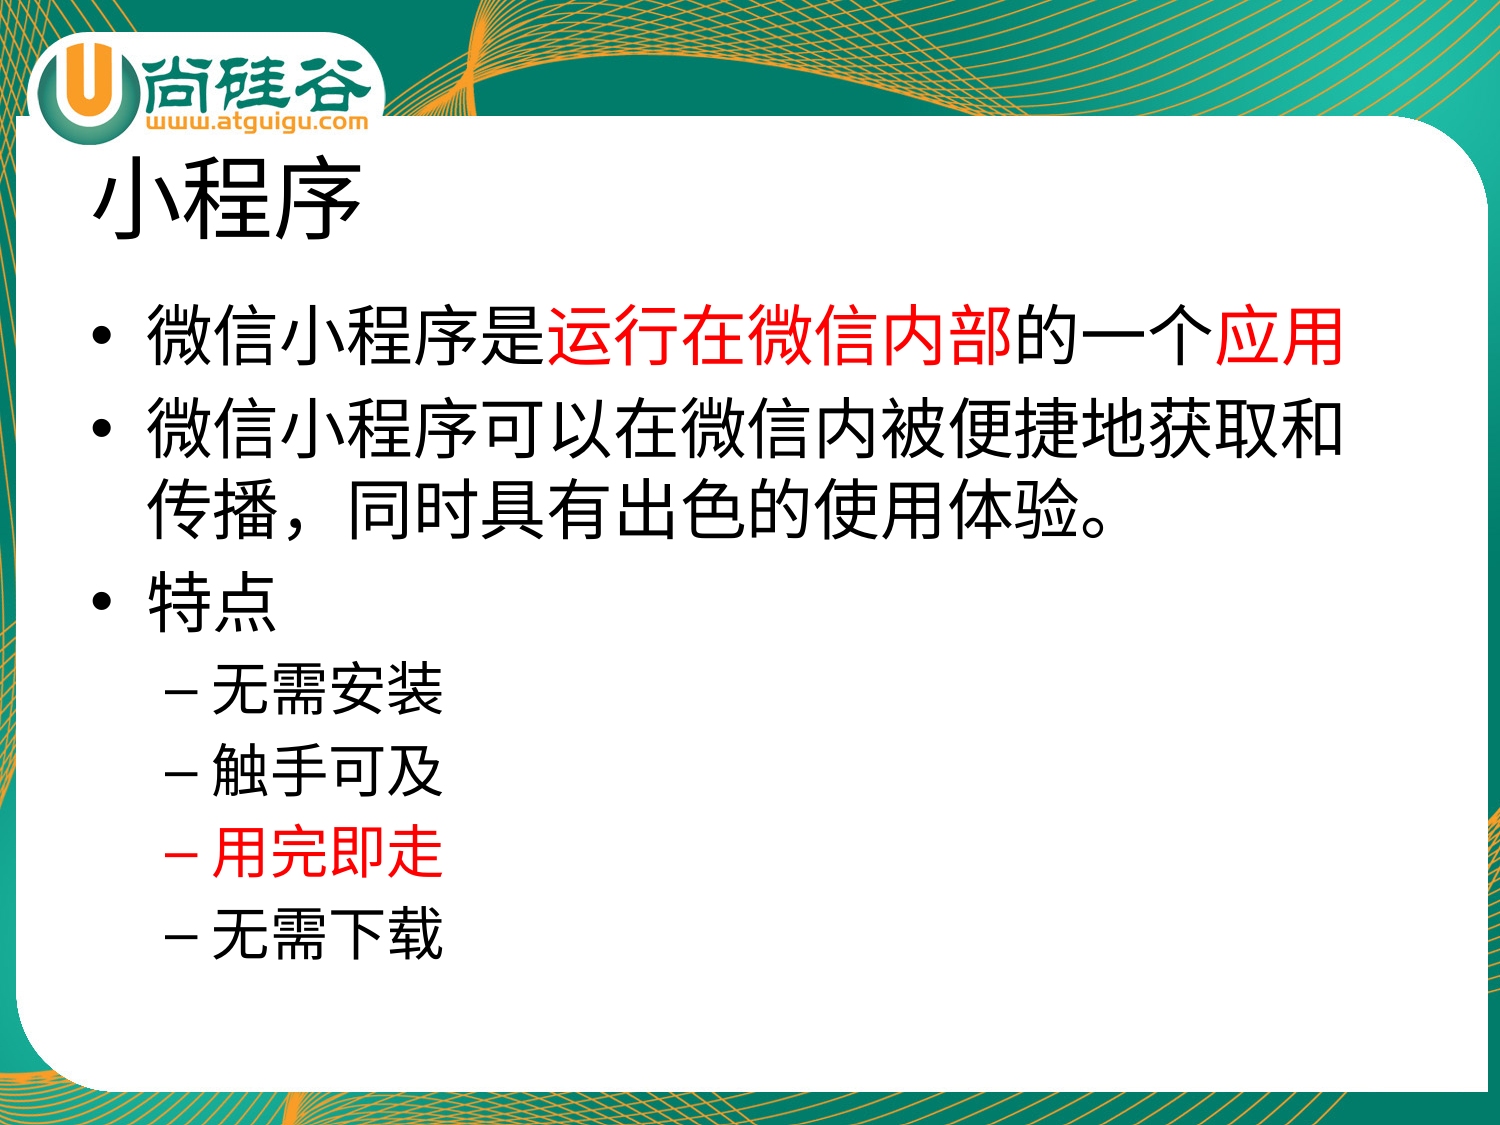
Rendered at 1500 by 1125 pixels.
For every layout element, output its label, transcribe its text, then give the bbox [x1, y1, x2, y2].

picture [0, 0, 1500, 1125]
title 小程序 [75, 101, 1425, 286]
list 微信小程序是运行在微信内部的一个应用 微信小程序可以在微信内被便捷地获取和传播，同时具有出色的使用体验。 特点 无需安装 触手可及 用完即走 无需下载 [75, 286, 1425, 1029]
